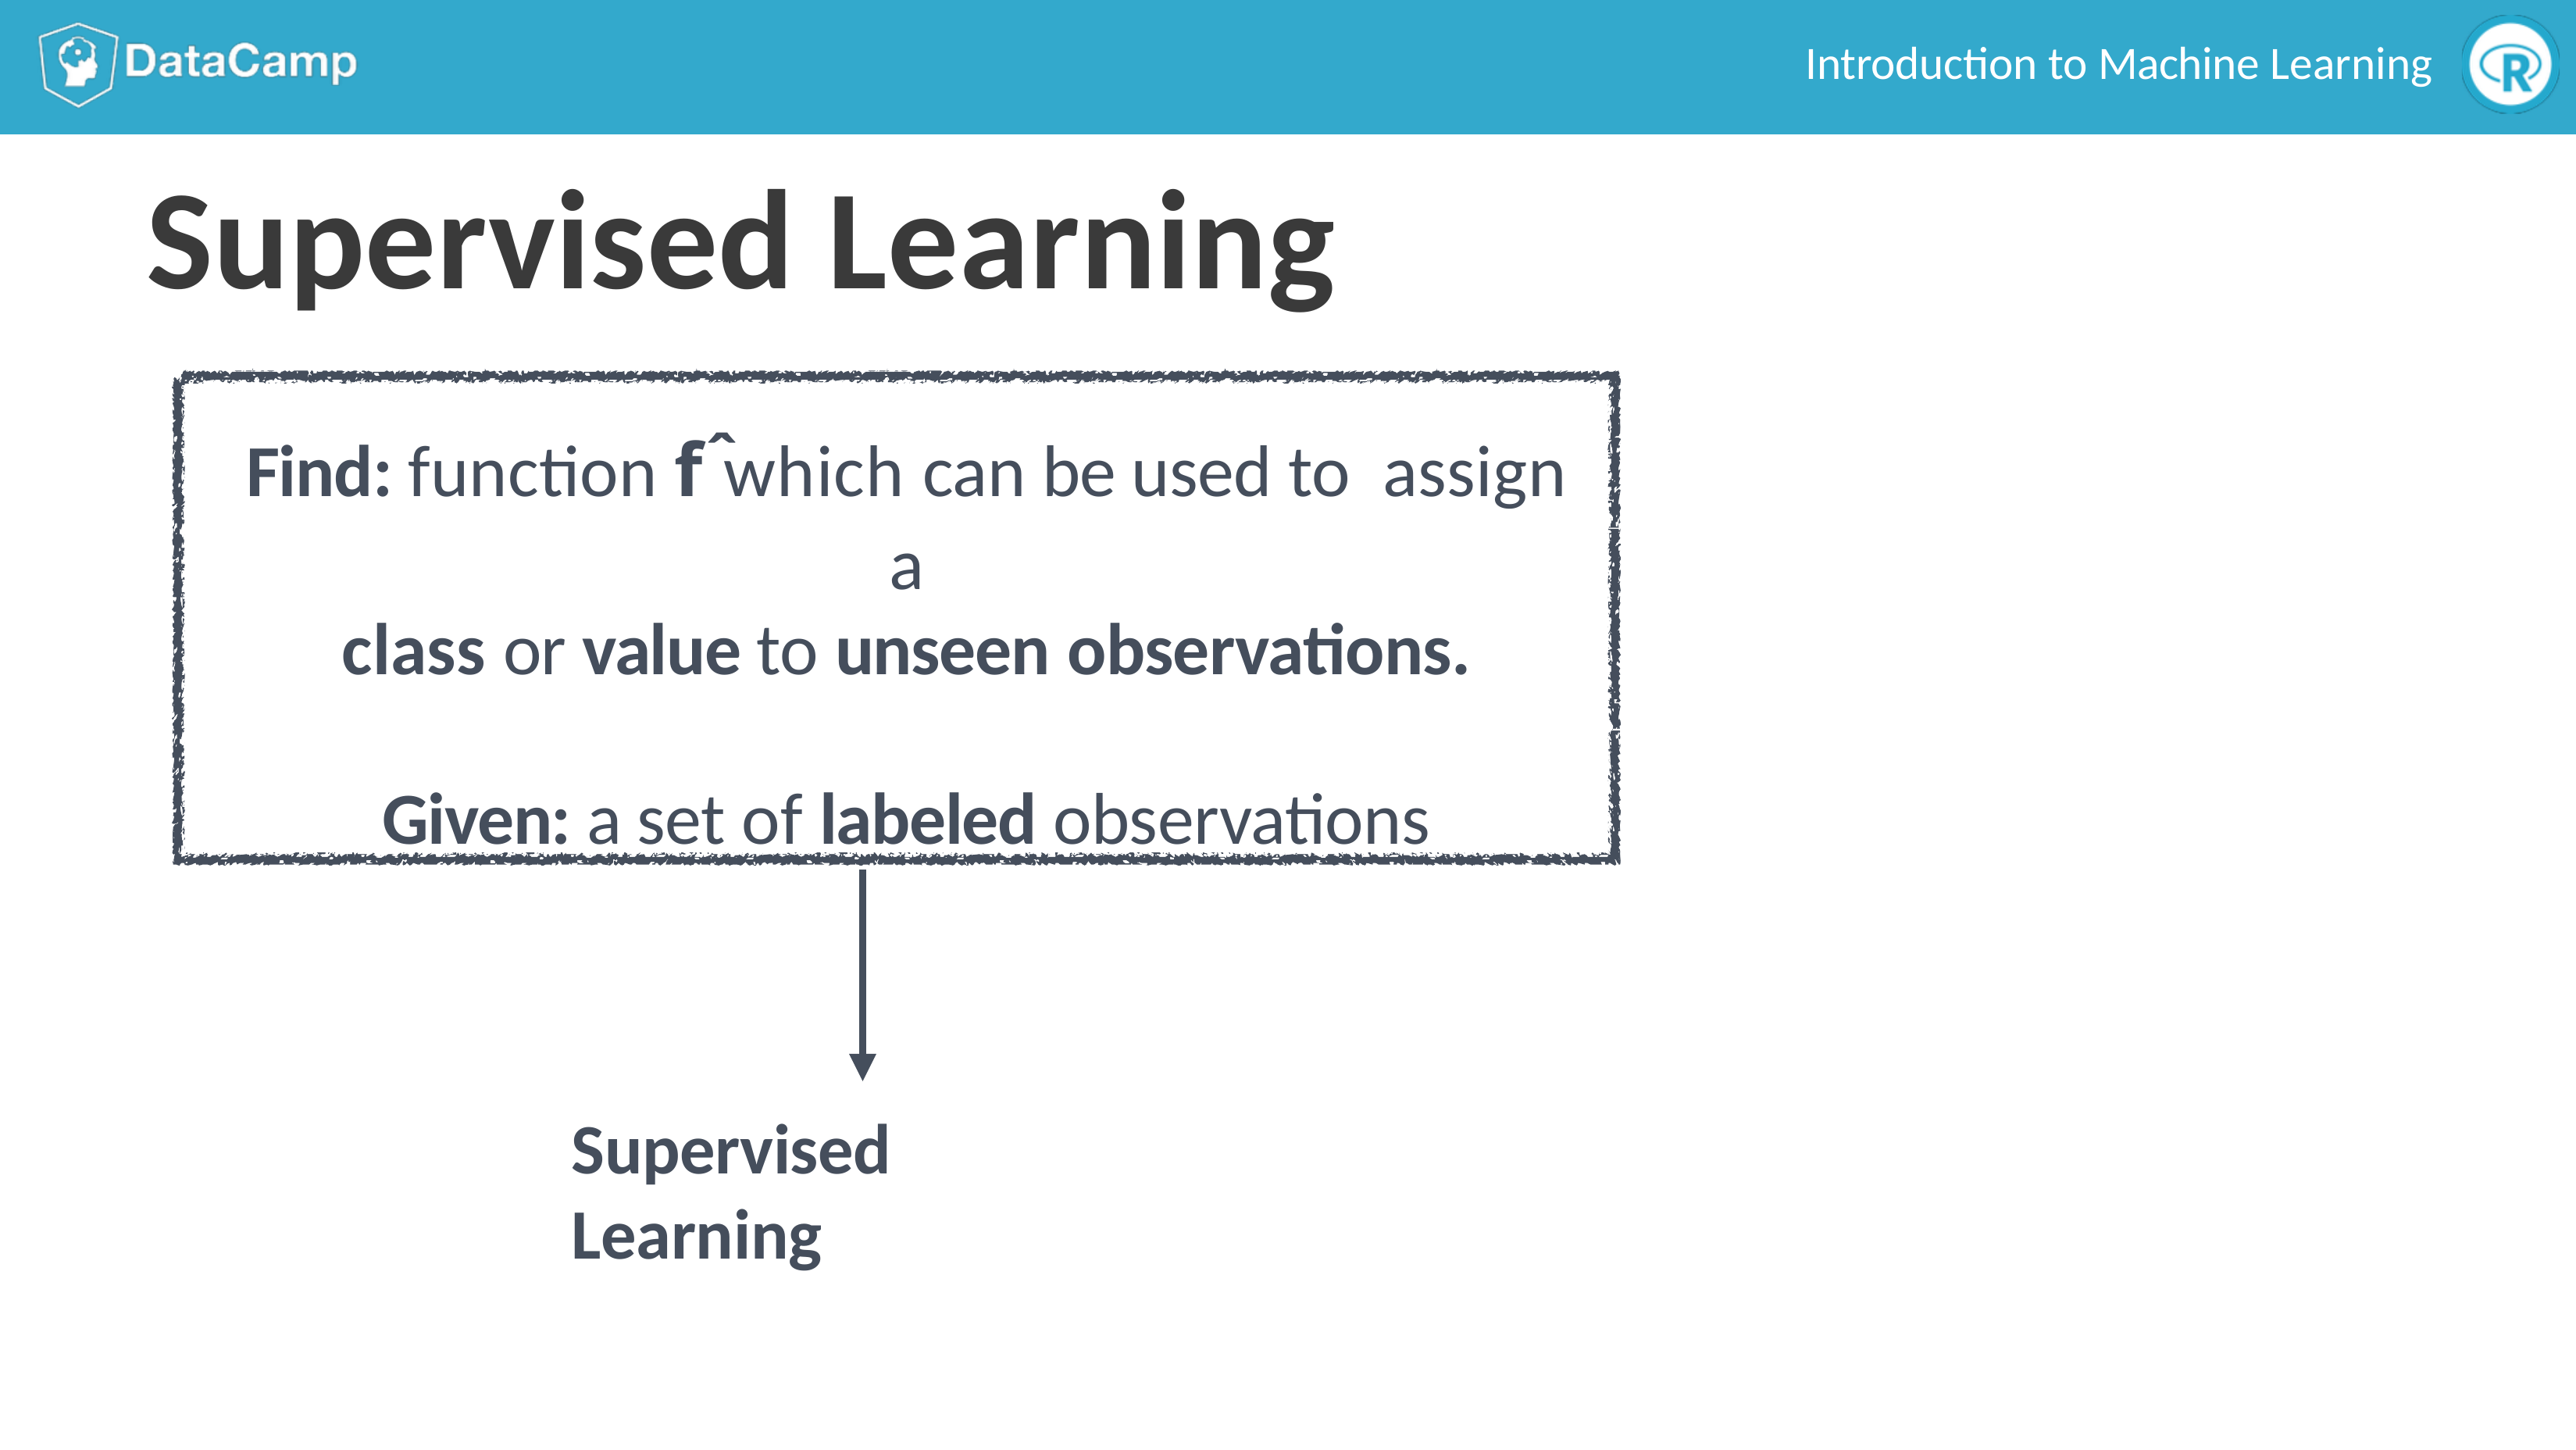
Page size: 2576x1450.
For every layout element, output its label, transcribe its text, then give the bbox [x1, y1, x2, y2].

text_box [2461, 15, 2560, 114]
text_box Introduction to Machine Learning [1804, 33, 2435, 89]
text_box Find: function f ̂which can be used to assign a class or value to unseen observations. Given: a set of labeled observations [240, 432, 1574, 859]
text_box Supervised Learning [569, 1103, 1155, 1273]
title Supervised Learning [144, 147, 2432, 389]
text_box [171, 389, 1622, 866]
picture [18, 9, 379, 120]
text_box [849, 1053, 876, 1081]
